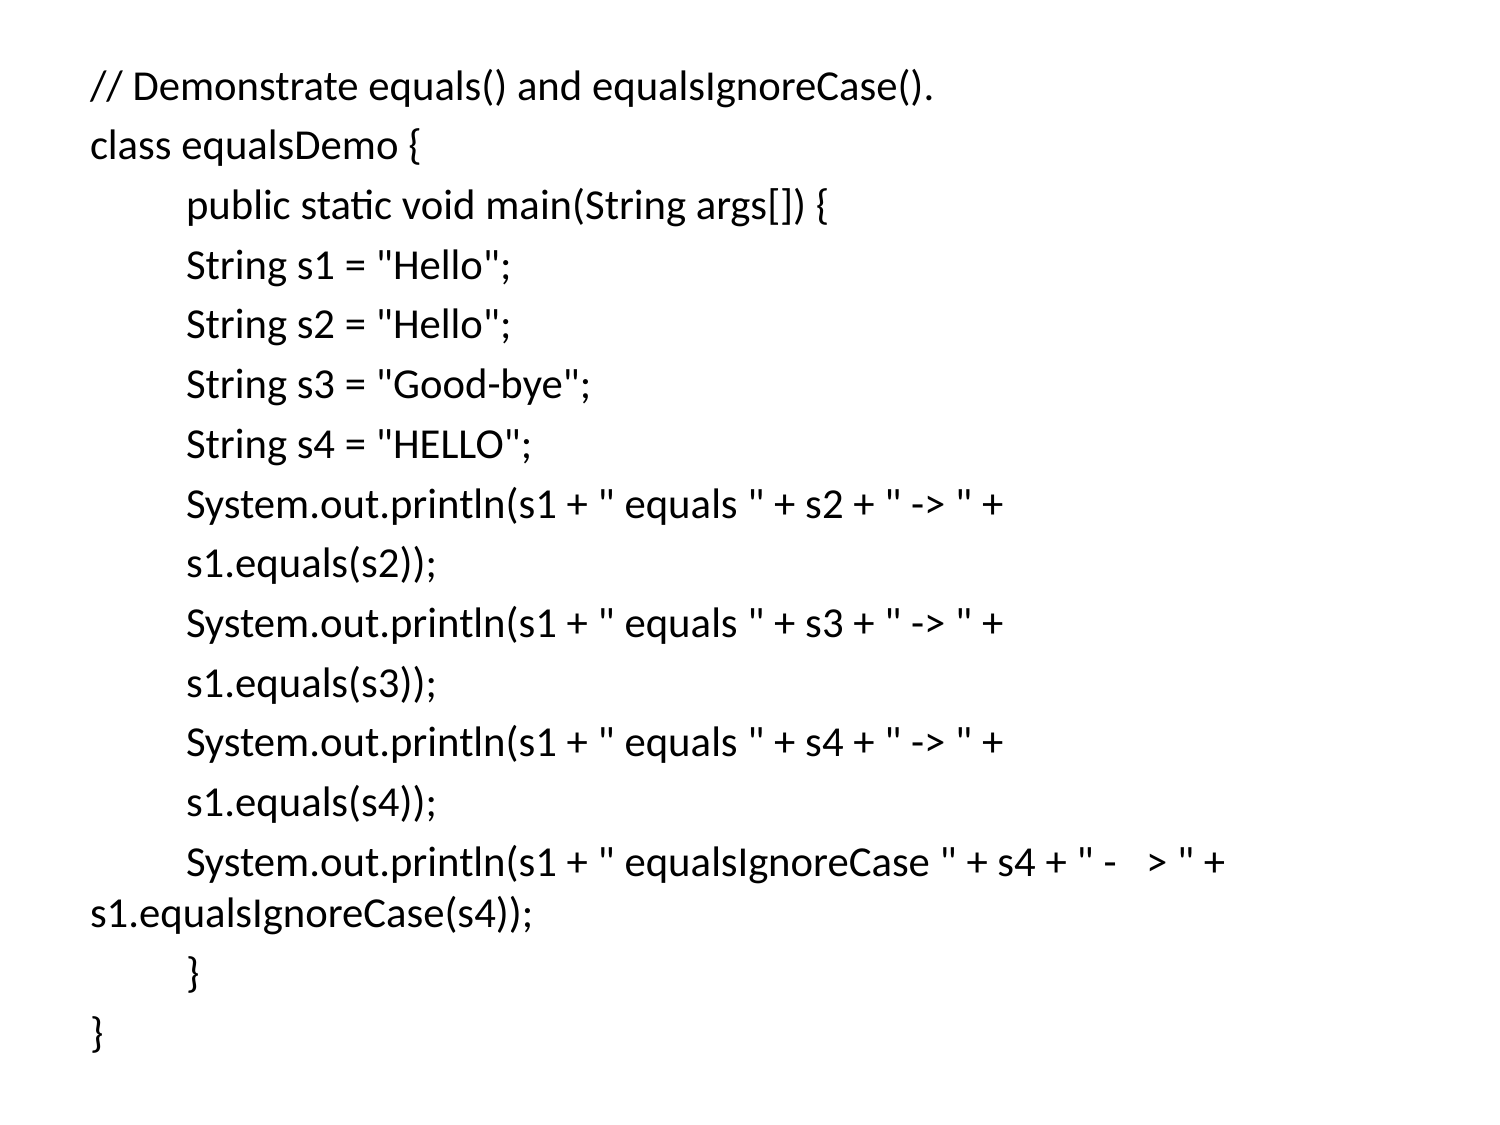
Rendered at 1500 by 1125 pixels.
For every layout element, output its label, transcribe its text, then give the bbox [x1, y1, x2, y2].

list // Demonstrate equals() and equalsIgnoreCase(). class equalsDemo { public static void main(String args[]) { String s1 = "Hello"; String s2 = "Hello"; String s3 = "Good-bye"; String s4 = "HELLO"; System.out.println(s1 + " equals " + s2 + " -> " + s1.equals(s2)); System.out.println(s1 + " equals " + s3 + " -> " + s1.equals(s3)); System.out.println(s1 + " equals " + s4 + " -> " + s1.equals(s4)); System.out.println(s1 + " equalsIgnoreCase " + s4 + " - > " + s1.equalsIgnoreCase(s4)); } } [75, 50, 1425, 1075]
